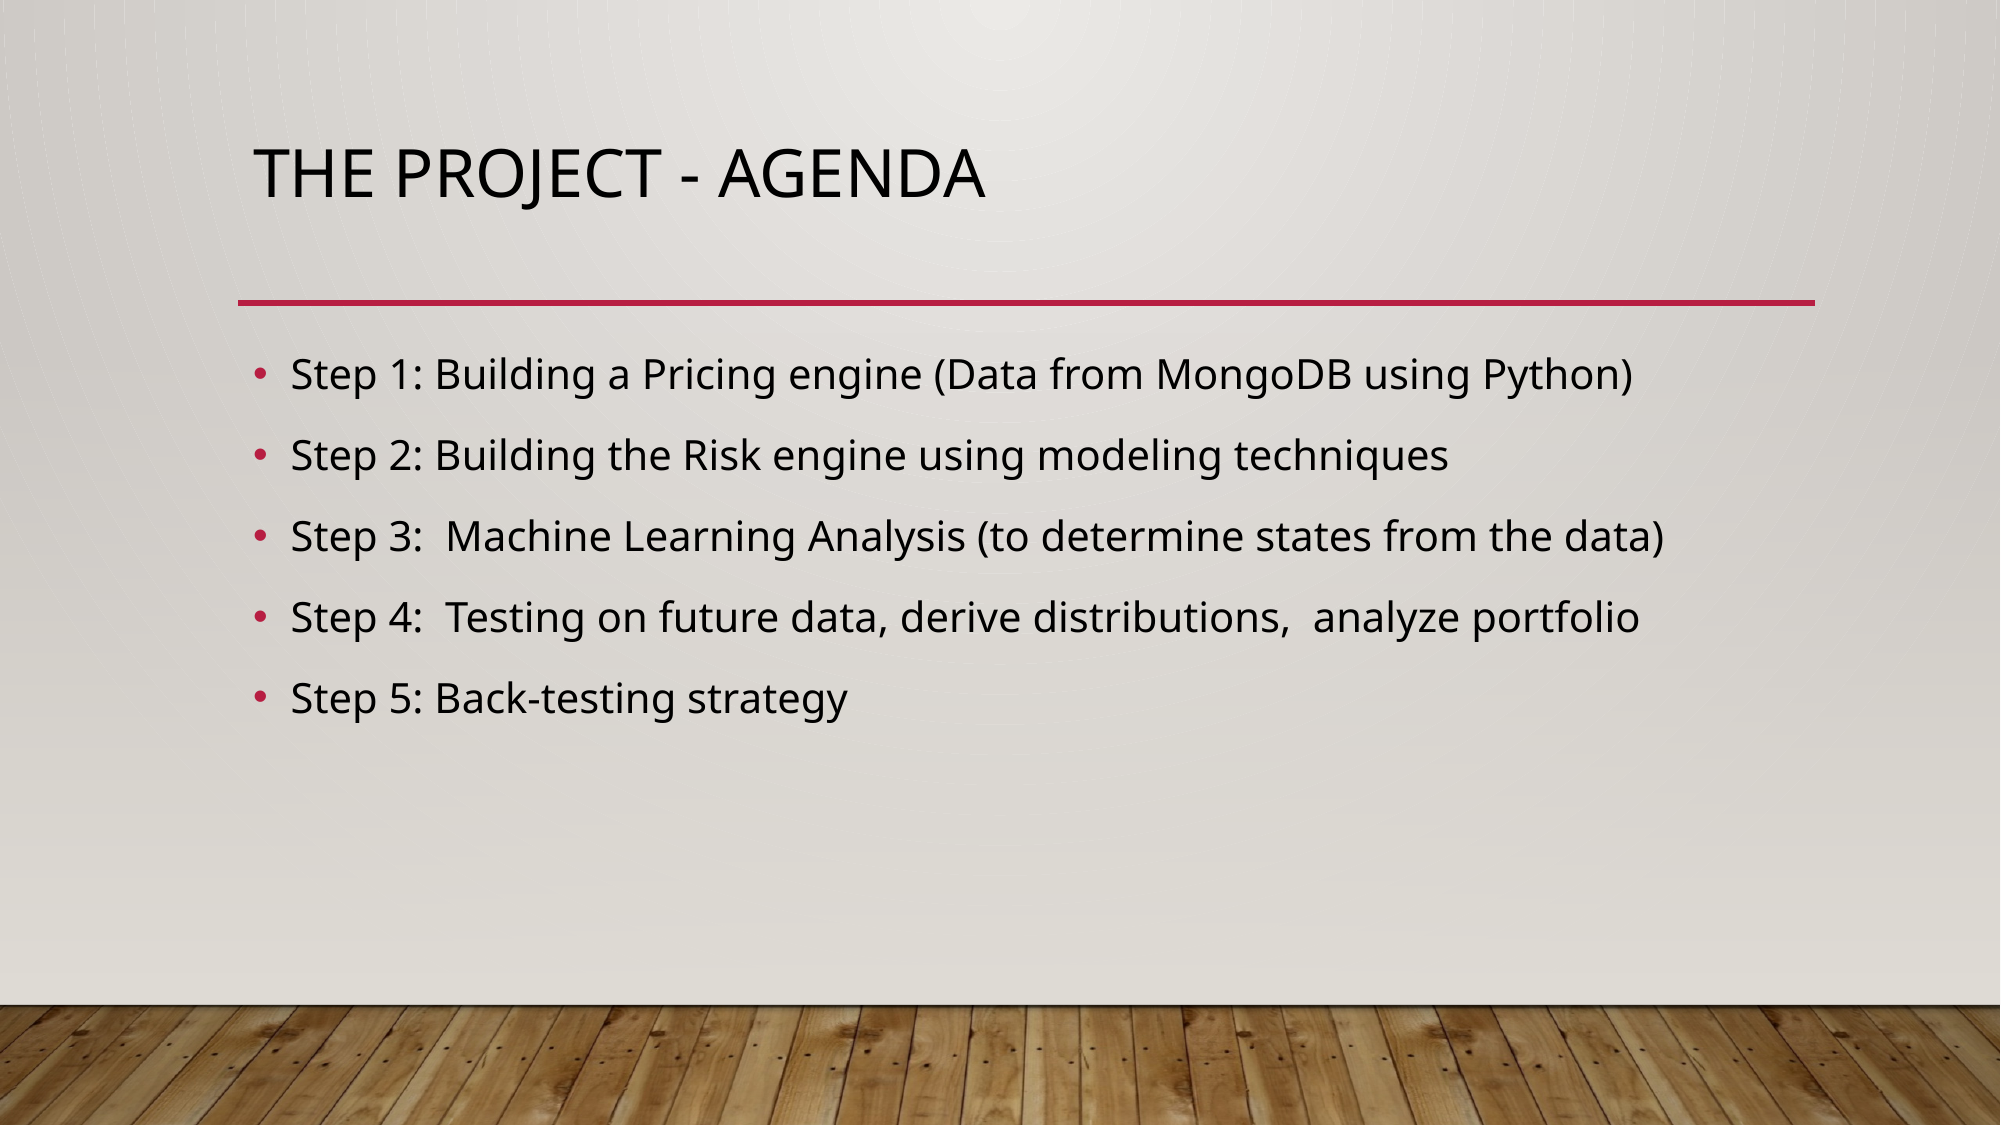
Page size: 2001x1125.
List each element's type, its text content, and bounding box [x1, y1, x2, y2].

list Step 1: Building a Pricing engine (Data from MongoDB using Python) Step 2: Building the Risk engine using modeling techniques Step 3: Machine Learning Analysis (to determine states from the data) Step 4: Testing on future data, derive distributions, analyze portfolio Step 5: Back-testing strategy [238, 330, 1814, 897]
title The Project - agenda [238, 131, 1814, 305]
picture [0, 1005, 2000, 1125]
